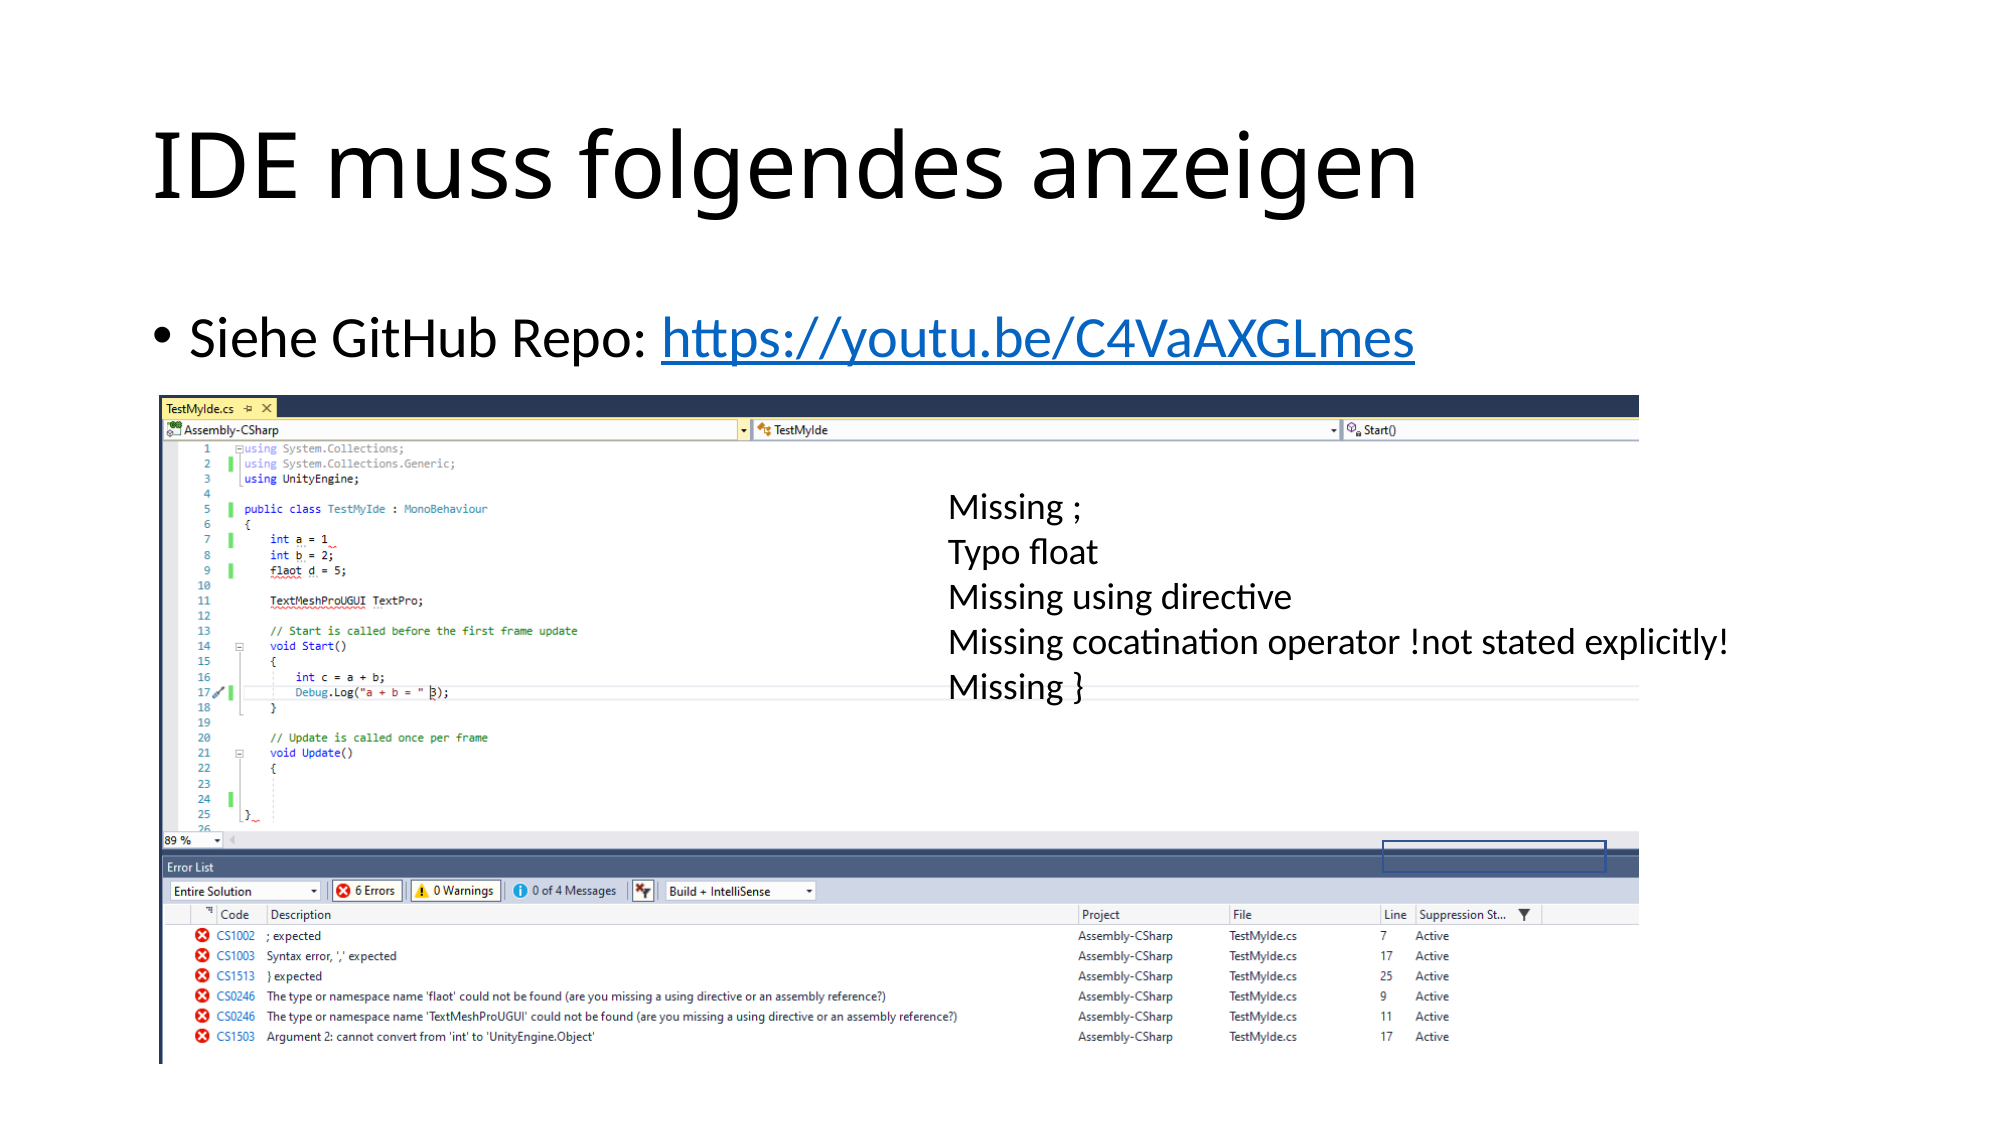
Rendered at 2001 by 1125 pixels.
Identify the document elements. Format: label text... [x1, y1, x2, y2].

text_box Missing ; Typo float Missing using directive Missing cocatination operator !not stated explicitly! Missing } [1639, 474, 1746, 759]
title IDE muss folgendes anzeigen [137, 59, 1863, 278]
list Siehe GitHub Repo: https://youtu.be/C4VaAXGLmes [137, 299, 1863, 1014]
picture [159, 395, 1639, 1064]
